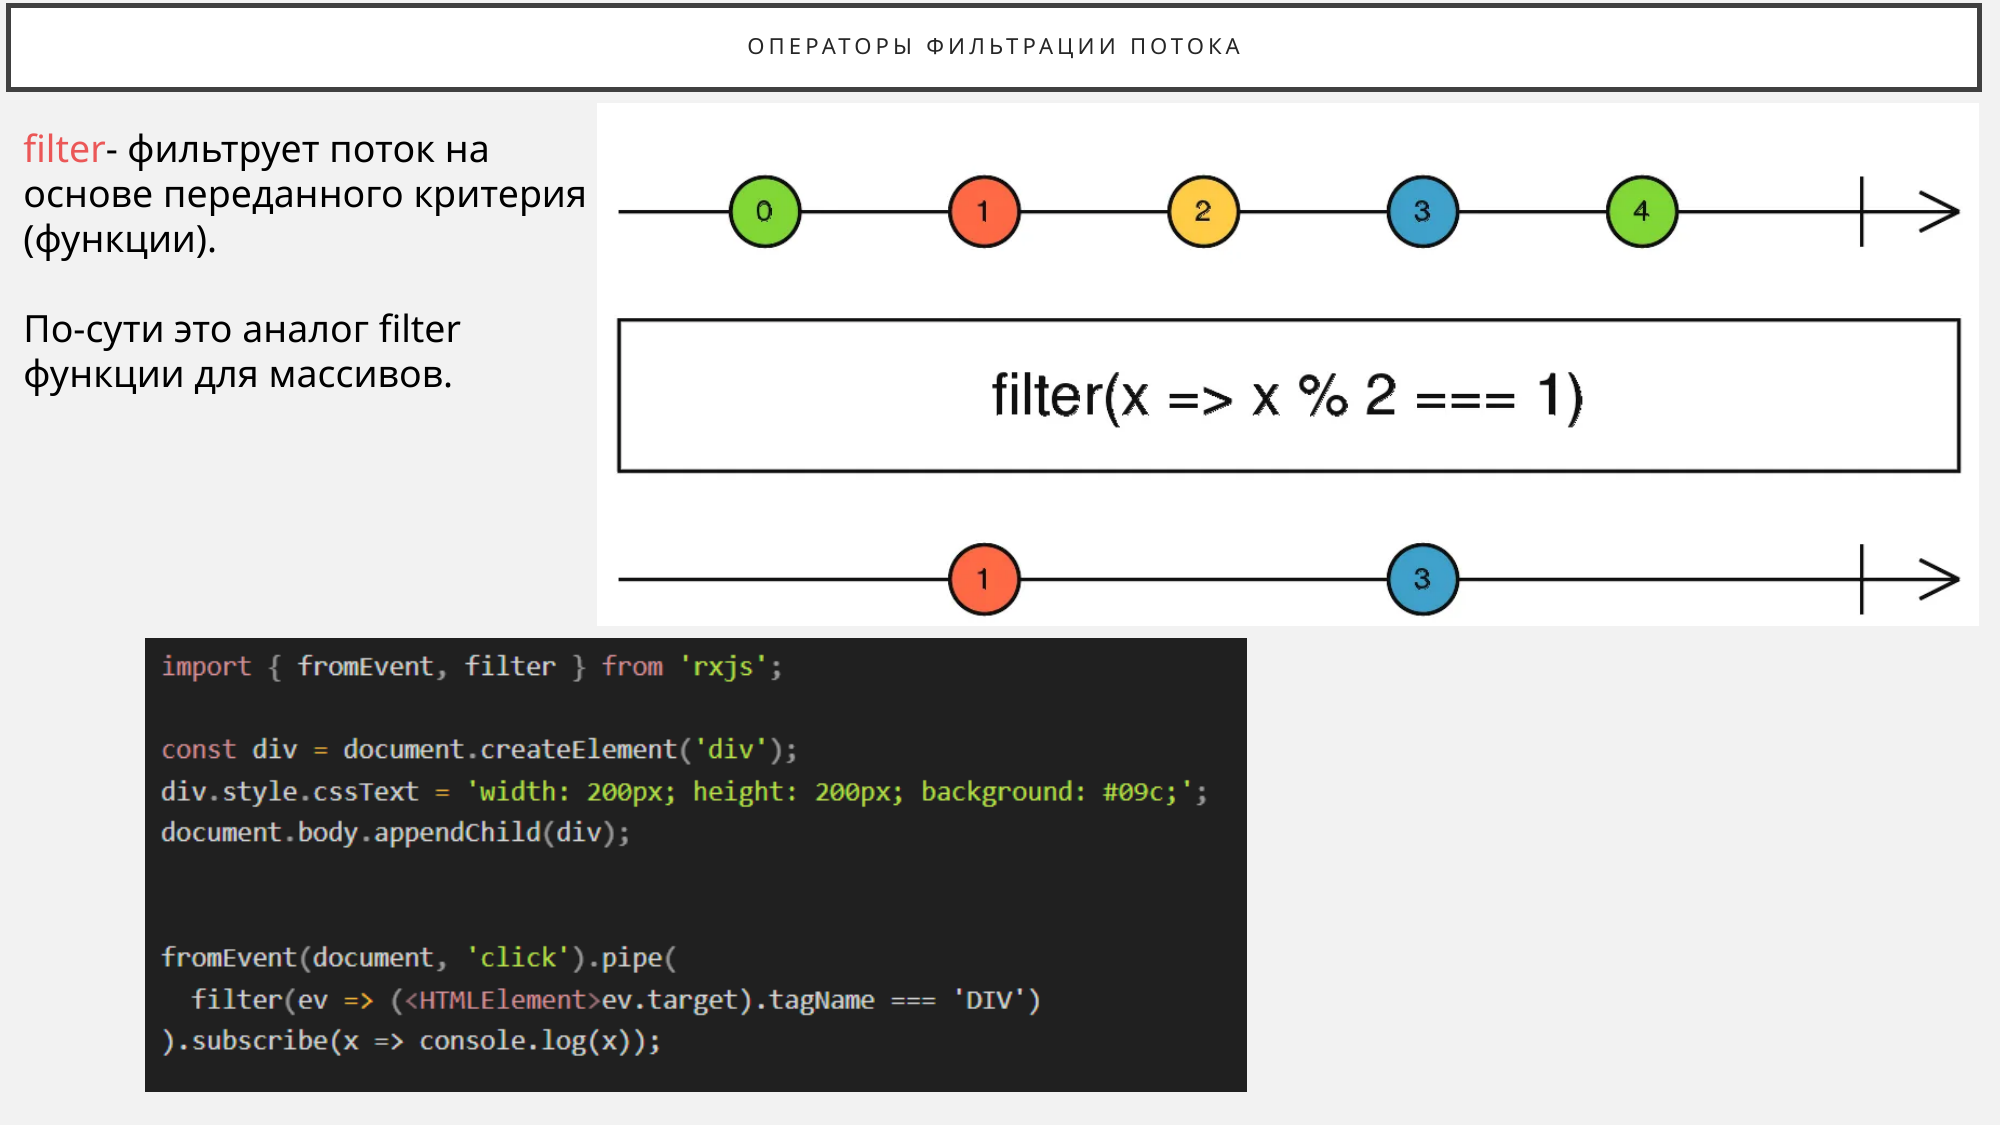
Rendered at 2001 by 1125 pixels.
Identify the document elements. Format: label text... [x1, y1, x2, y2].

picture [145, 638, 1247, 1093]
picture [597, 103, 1980, 626]
title Операторы фильтрации потока [6, 3, 1982, 92]
text_box filter- фильтрует поток на основе переданного критерия (функции). По-сути это аналог filter функции для массивов. [8, 117, 597, 403]
